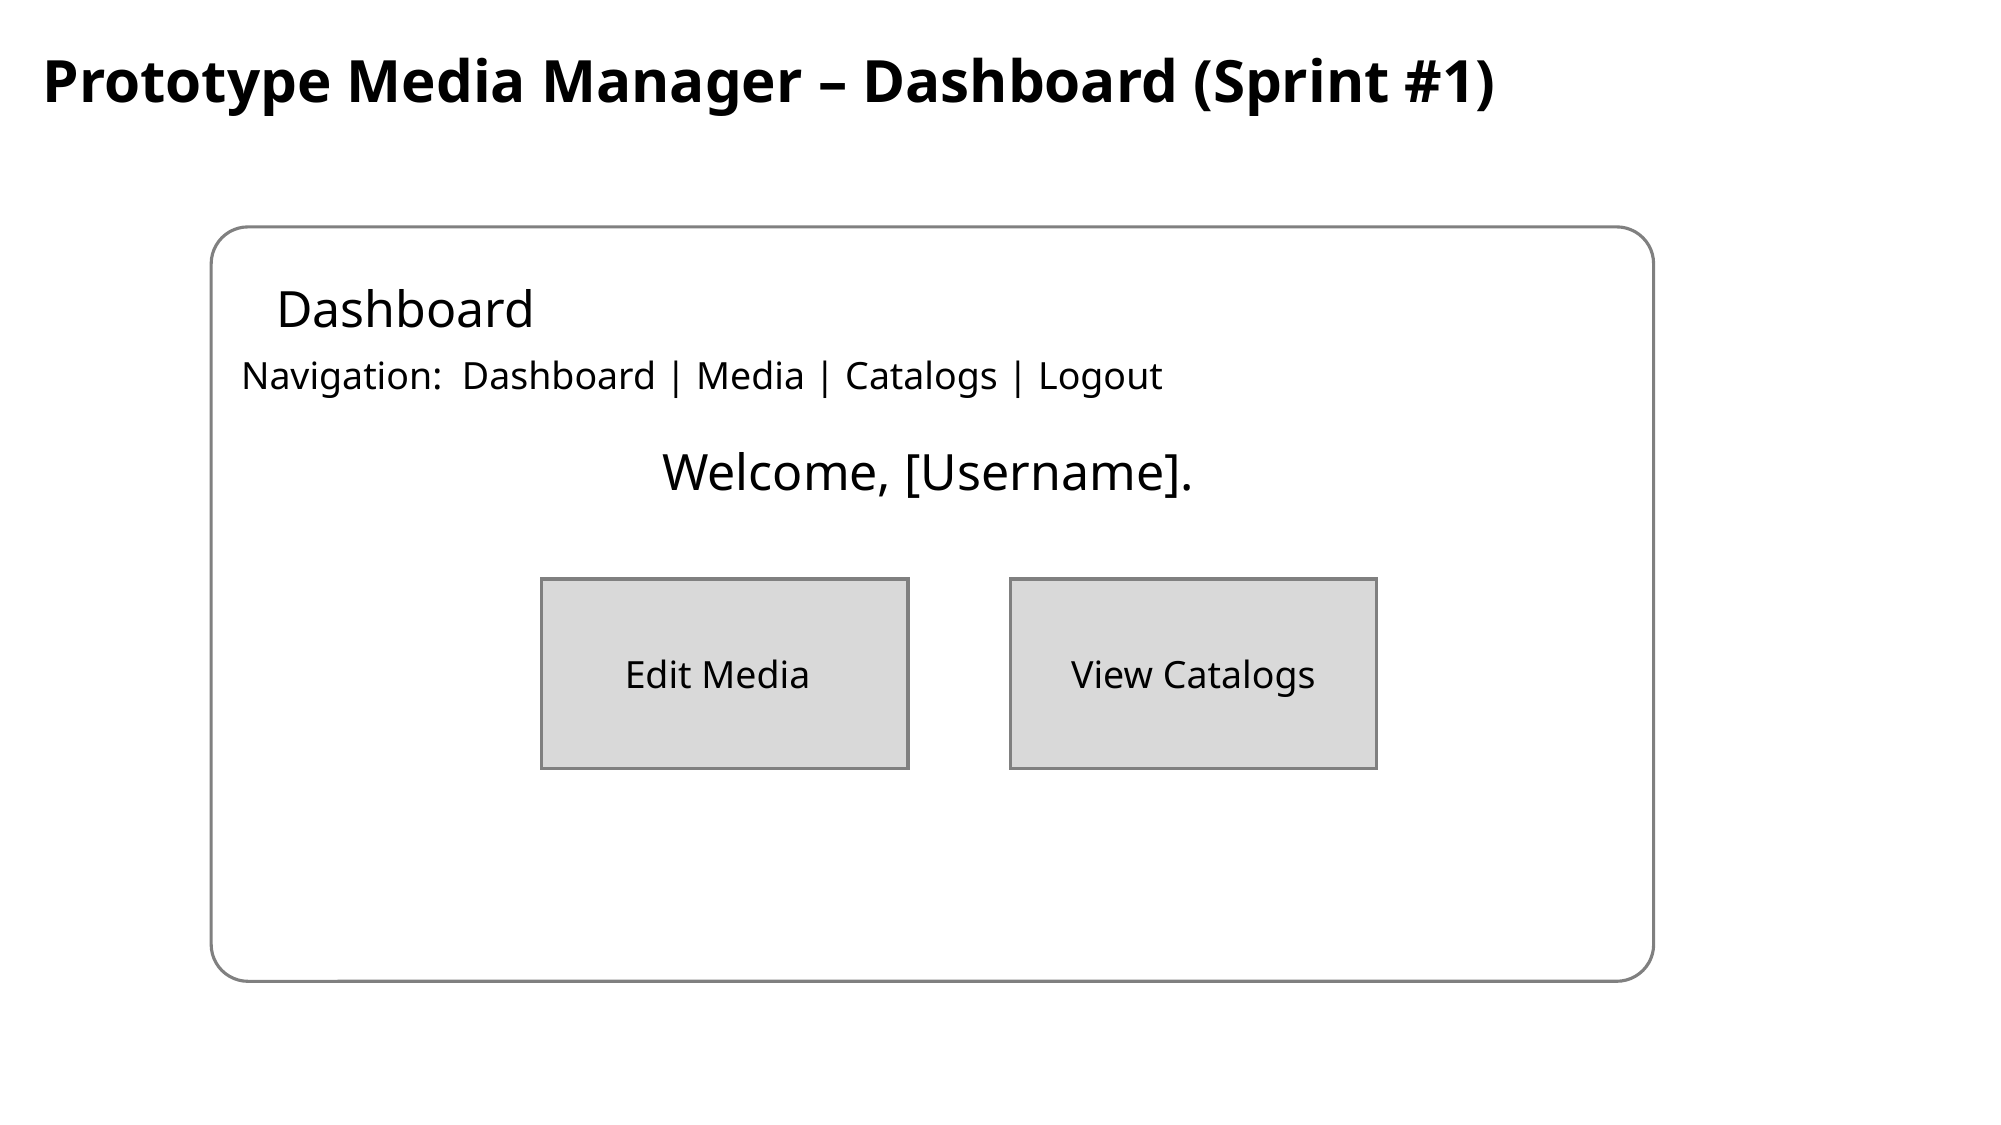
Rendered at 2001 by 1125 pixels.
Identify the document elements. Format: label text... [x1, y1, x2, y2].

text_box Navigation: Dashboard | Media | Catalogs | Logout [226, 344, 1179, 405]
text_box L [209, 225, 1656, 983]
text_box [1009, 577, 1378, 770]
text_box Edit Media [609, 643, 826, 704]
text_box View Catalogs [1056, 643, 1331, 704]
text_box Dashboard [261, 269, 551, 344]
text_box [540, 577, 910, 770]
text_box Prototype Media Manager – Dashboard (Sprint #1) [28, 36, 1511, 122]
text_box Welcome, [Username]. [647, 433, 1236, 508]
